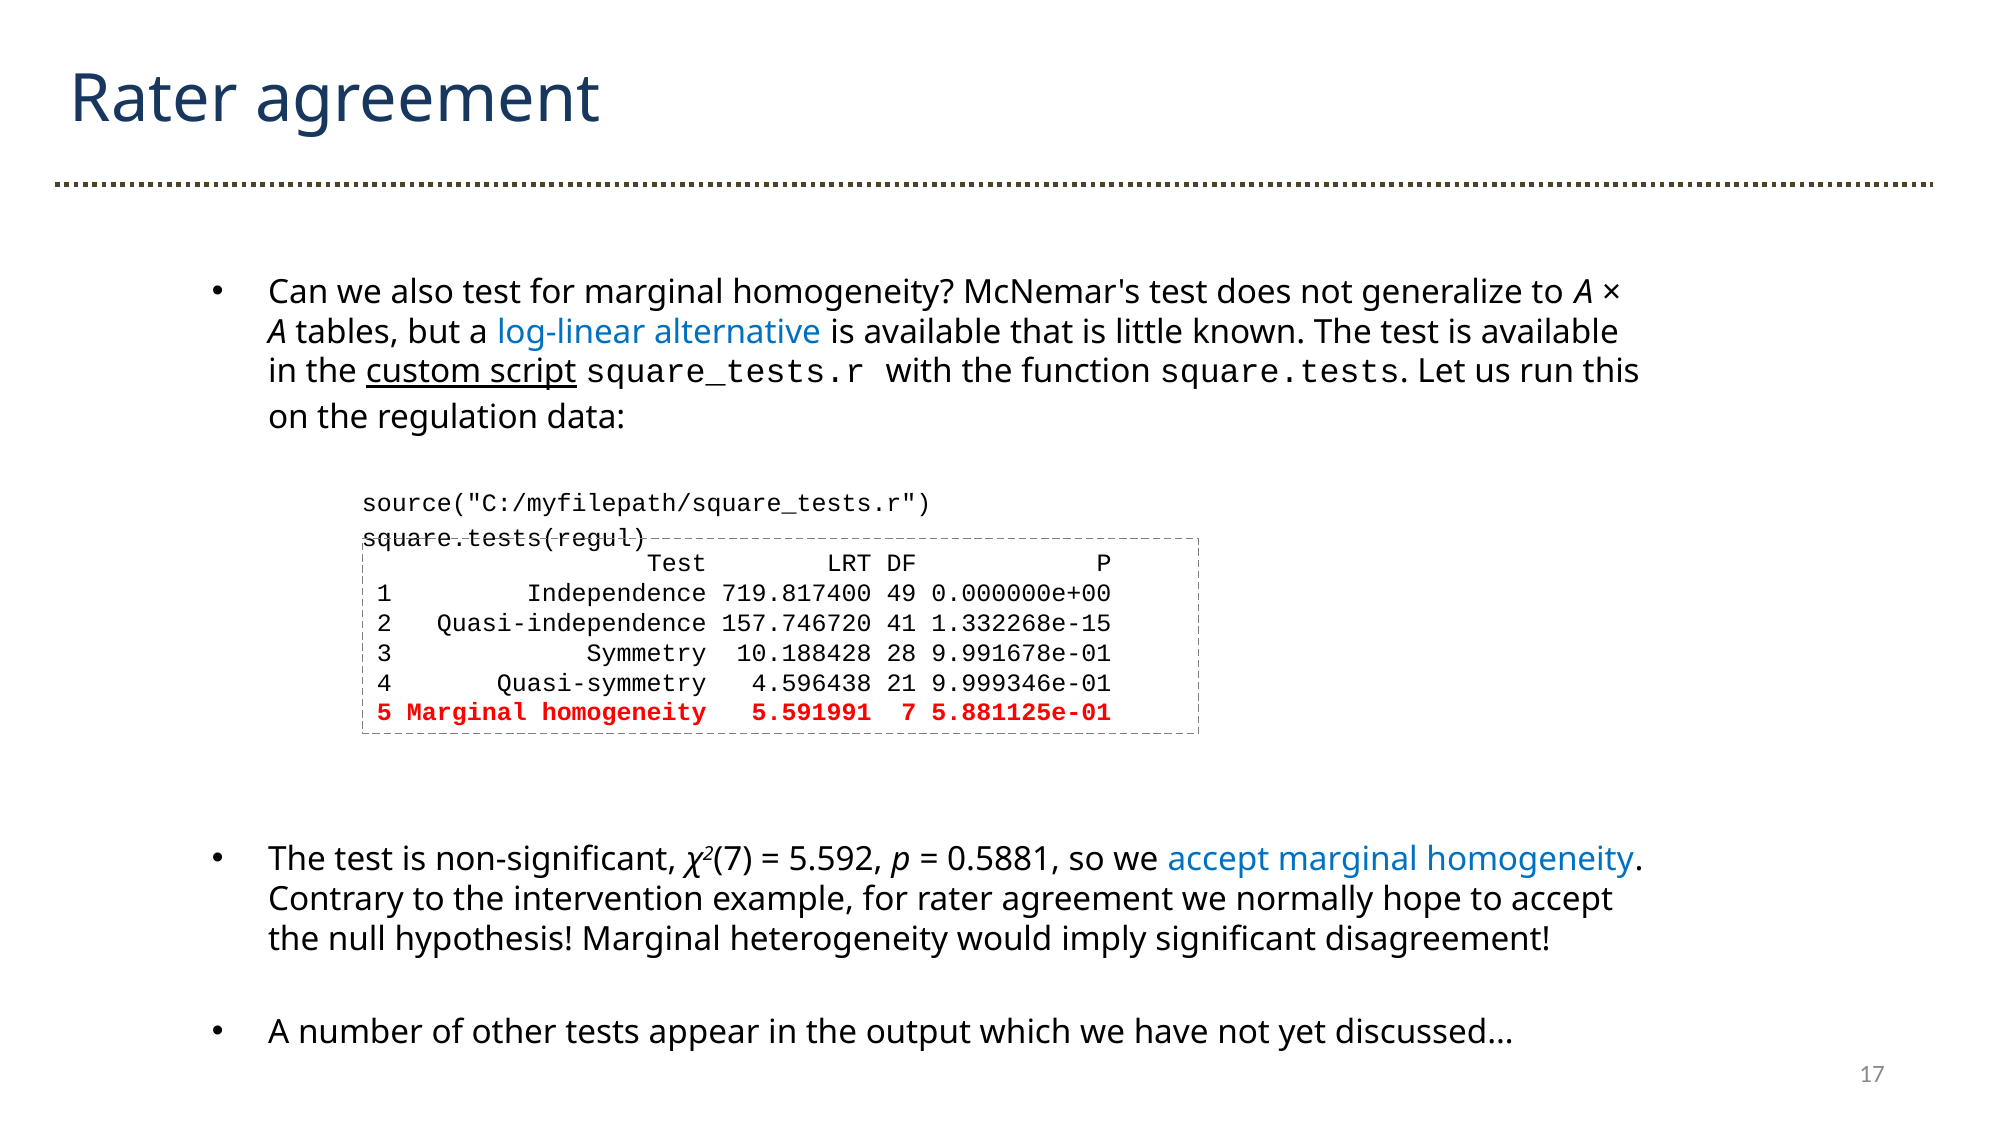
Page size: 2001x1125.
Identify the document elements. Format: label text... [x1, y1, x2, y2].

text_box Rater agreement [55, 47, 1804, 143]
list Can we also test for marginal homogeneity? McNemar's test does not generalize to A × A tables, but a log-linear alternative is available that is little known. The test is available in the custom script square_tests.r with the function square.tests. Let us run this on the regulation data: source("C:/myfilepath/square_tests.r") square.tests(regul) The test is non-significant, χ2(7) = 5.592, p = 0.5881, so we accept marginal homogeneity. Contrary to the intervention example, for rater agreement we normally hope to accept the null hypothesis! Marginal heterogeneity would imply significant disagreement! A number of other tests appear in the output which we have not yet discussed… [196, 262, 1662, 1071]
slide_number 17 [1433, 1042, 1900, 1103]
text_box Test LRT DF P 1 Independence 719.817400 49 0.000000e+00 2 Quasi-independence 157.746720 41 1.332268e-15 3 Symmetry 10.188428 28 9.991678e-01 4 Quasi-symmetry 4.596438 21 9.999346e-01 5 Marginal homogeneity 5.591991 7 5.881125e-01 [362, 538, 1199, 734]
